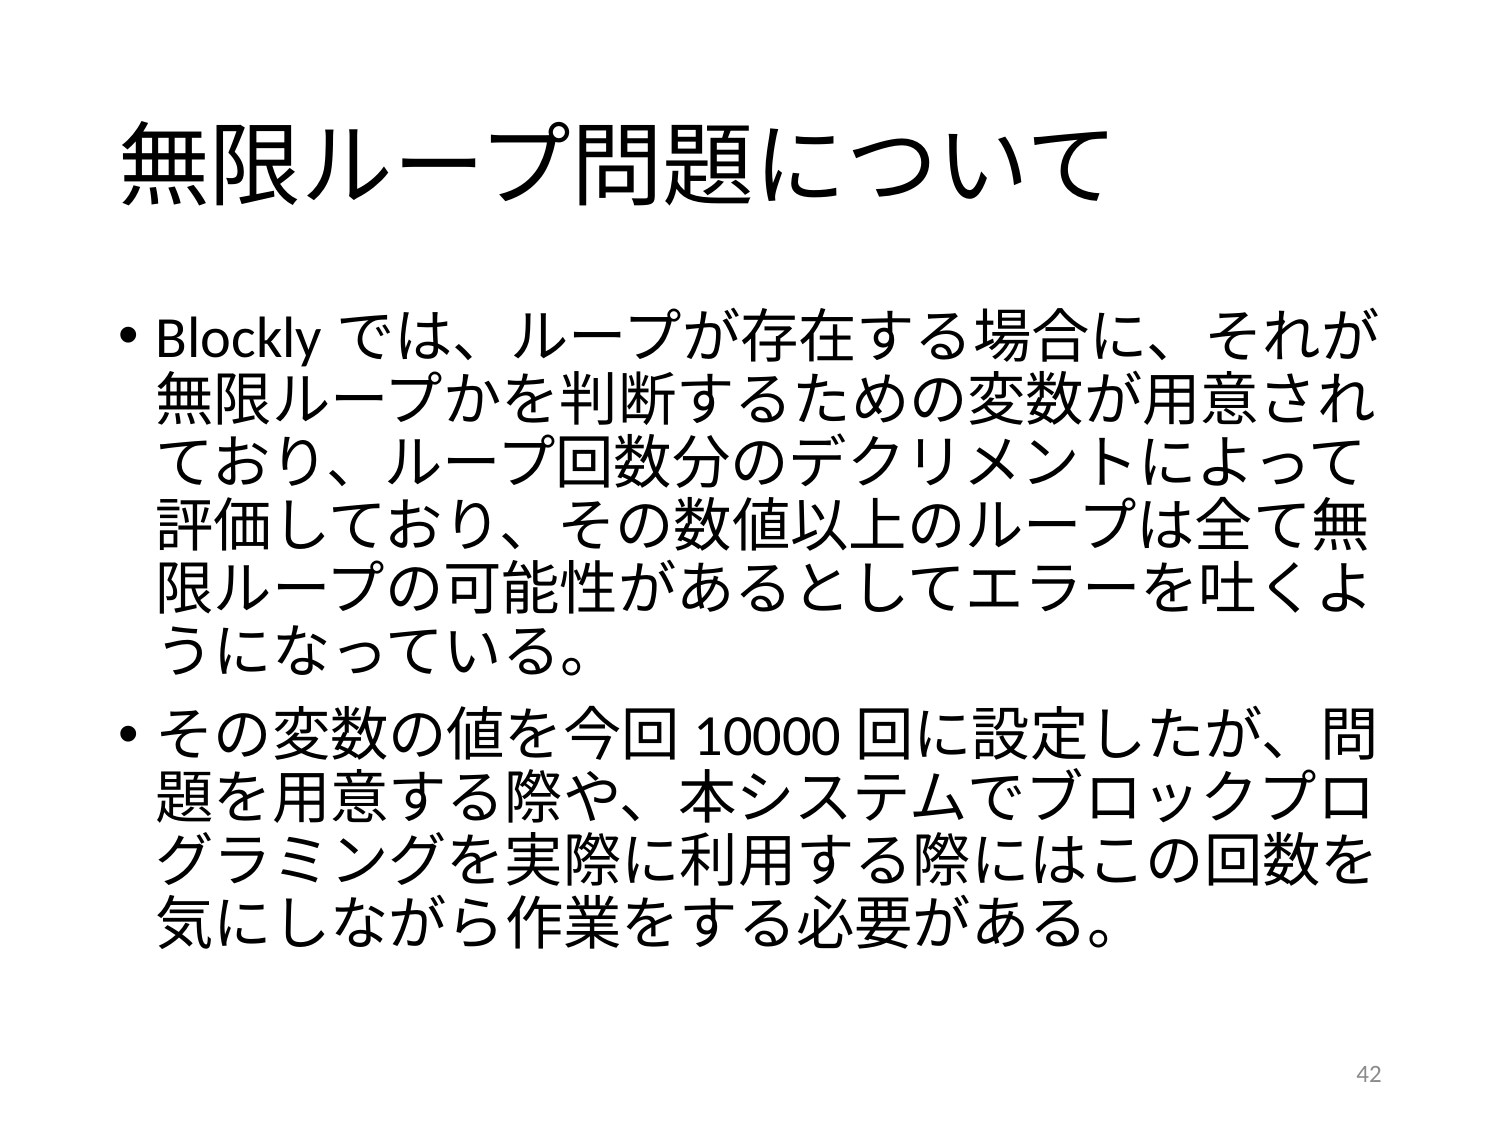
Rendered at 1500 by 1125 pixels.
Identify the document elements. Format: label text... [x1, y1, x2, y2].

title 無限ループ問題について [103, 59, 1397, 278]
slide_number 42 [1059, 1042, 1397, 1103]
list Blocklyでは、ループが存在する場合に、それが無限ループかを判断するための変数が用意されており、ループ回数分のデクリメントによって評価しており、その数値以上のループは全て無限ループの可能性があるとしてエラーを吐くようになっている。 その変数の値を今回10000回に設定したが、問題を用意する際や、本システムでブロックプログラミングを実際に利用する際にはこの回数を気にしながら作業をする必要がある。 [103, 299, 1397, 1014]
